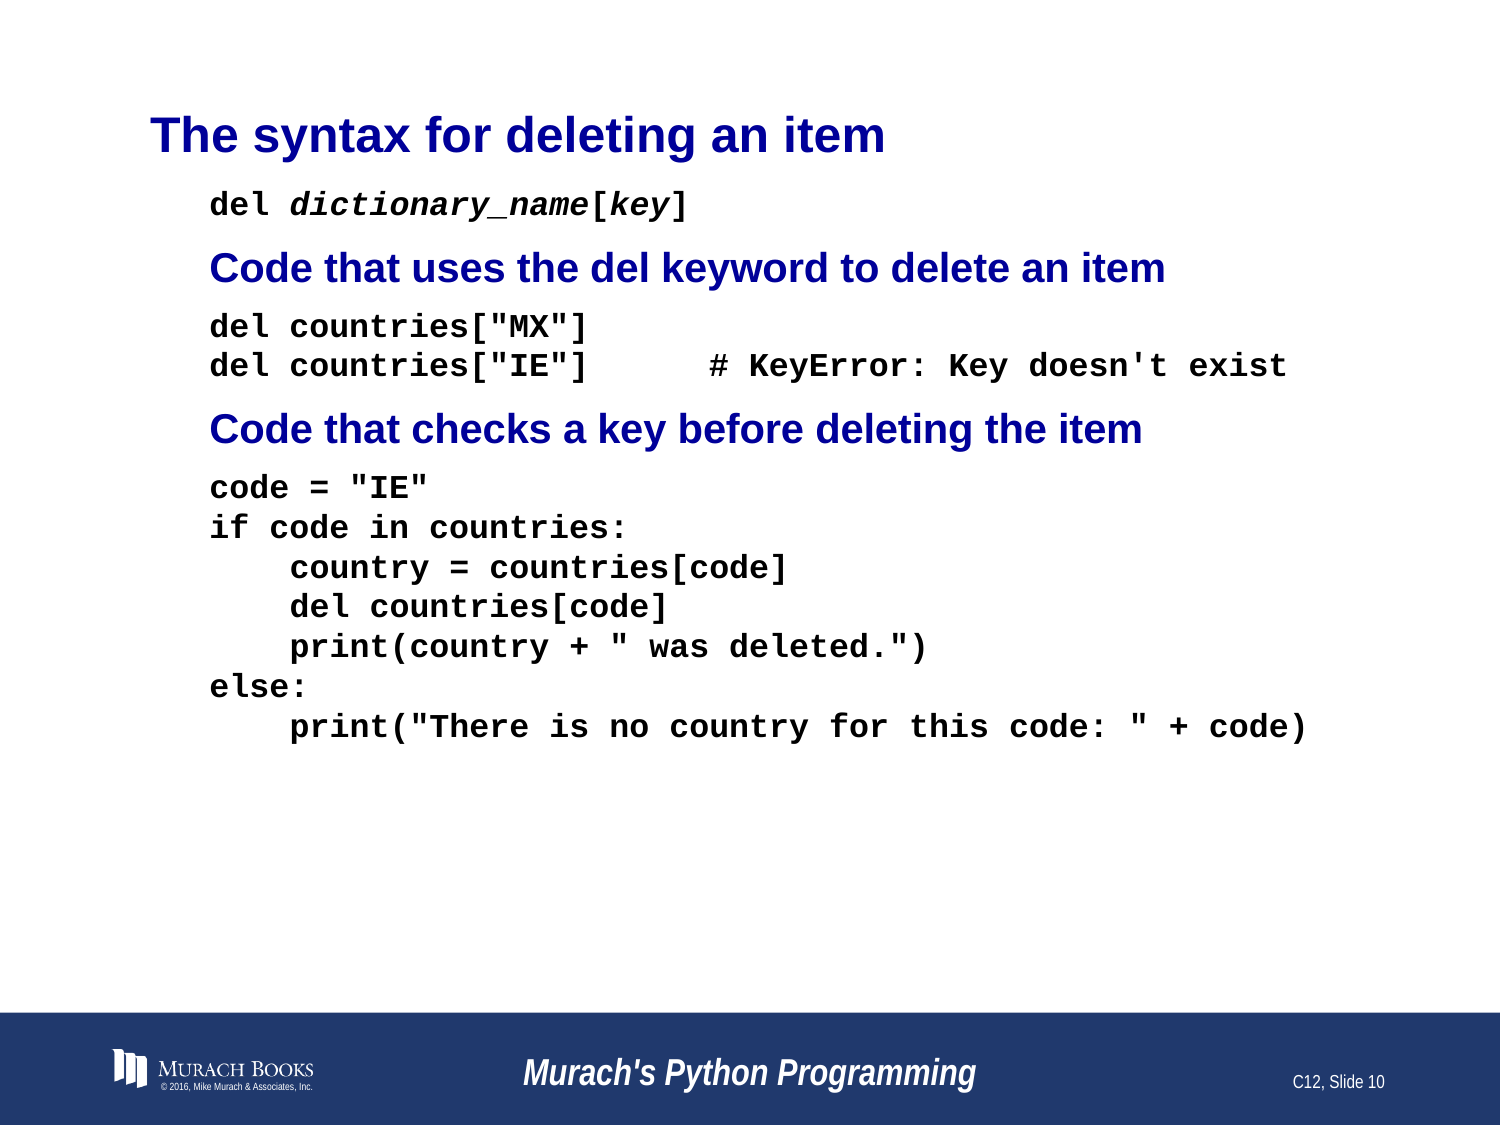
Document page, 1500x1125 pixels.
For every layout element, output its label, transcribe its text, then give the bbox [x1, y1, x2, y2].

slide_number Murach's Python Programming [463, 1025, 1050, 1100]
footer © 2016, Mike Murach & Associates, Inc. [12, 1025, 463, 1100]
title The syntax for deleting an item [150, 102, 1350, 164]
slide_number C12, Slide 10 [1087, 1025, 1400, 1100]
list del dictionary_name[key] Code that uses the del keyword to delete an item del countries["MX"] del countries["IE"] # KeyError: Key doesn't exist Code that checks a key before deleting the item code = "IE" if code in countries: country = countries[code] del countries[code] print(country + " was deleted.") else: print("There is no country for this code: " + code) [137, 174, 1350, 975]
